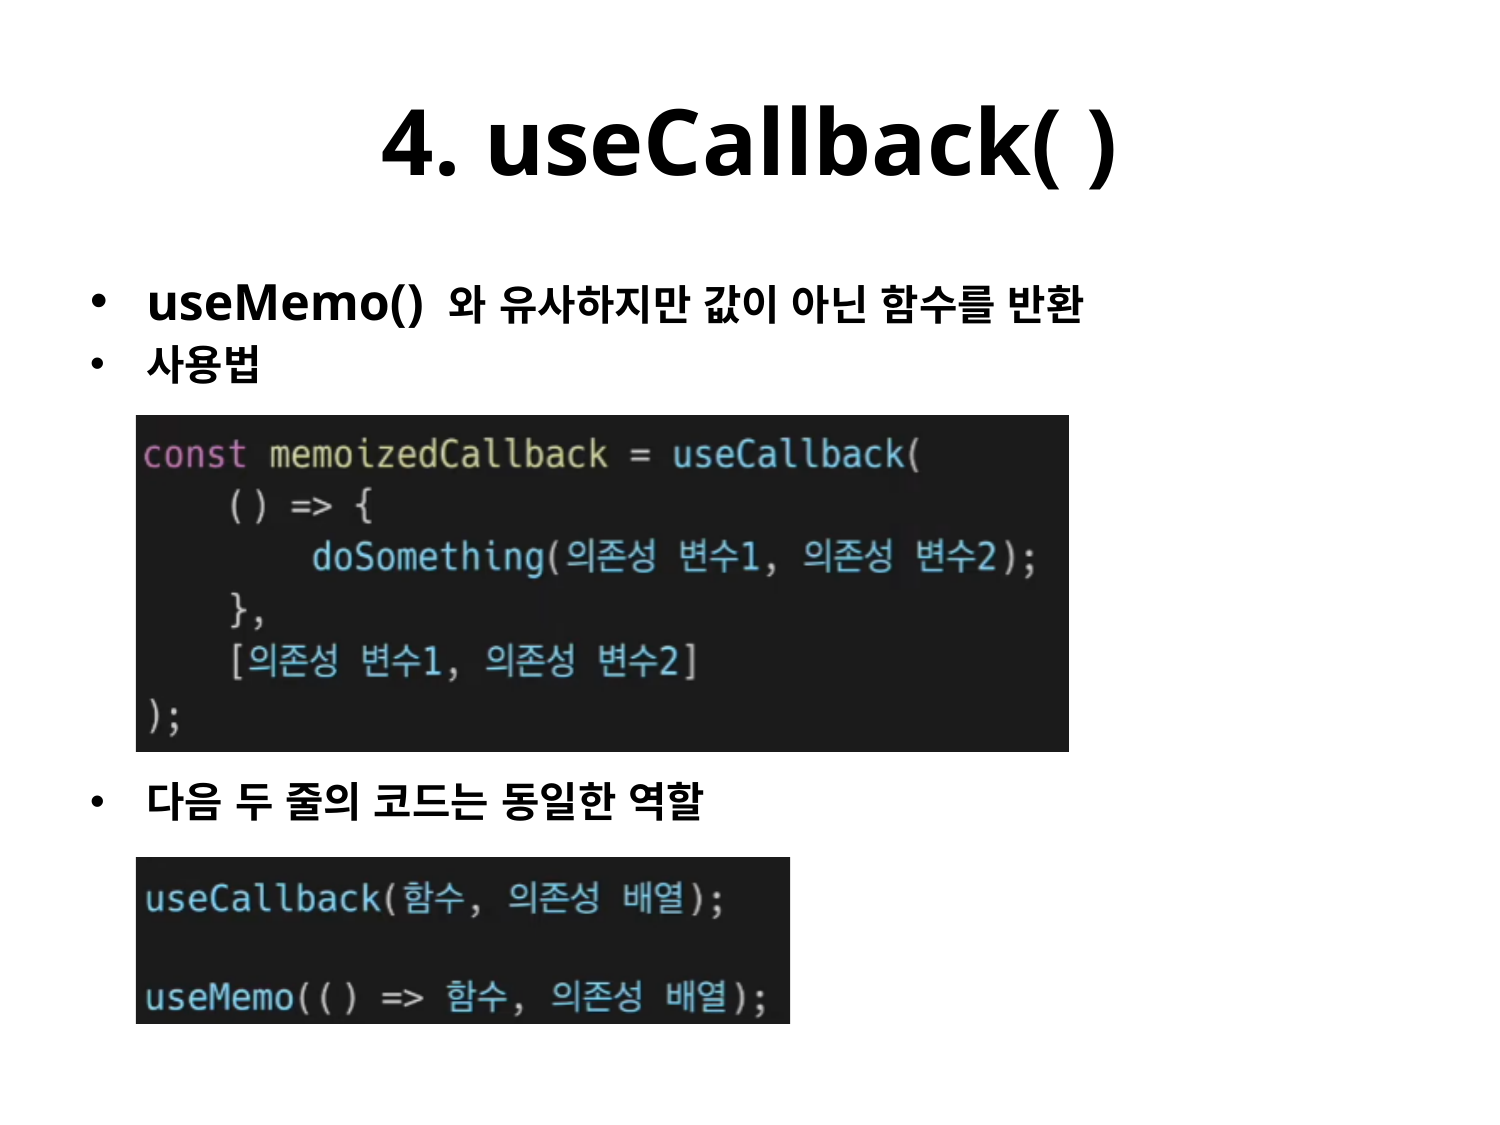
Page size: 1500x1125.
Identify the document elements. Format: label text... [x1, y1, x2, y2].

picture [135, 857, 791, 1024]
title 4. useCallback( ) [75, 45, 1425, 233]
picture [135, 415, 1070, 752]
list useMemo() 와 유사하지만 값이 아닌 함수를 반환 사용법 다음 두 줄의 코드는 동일한 역할 [75, 262, 1425, 1005]
